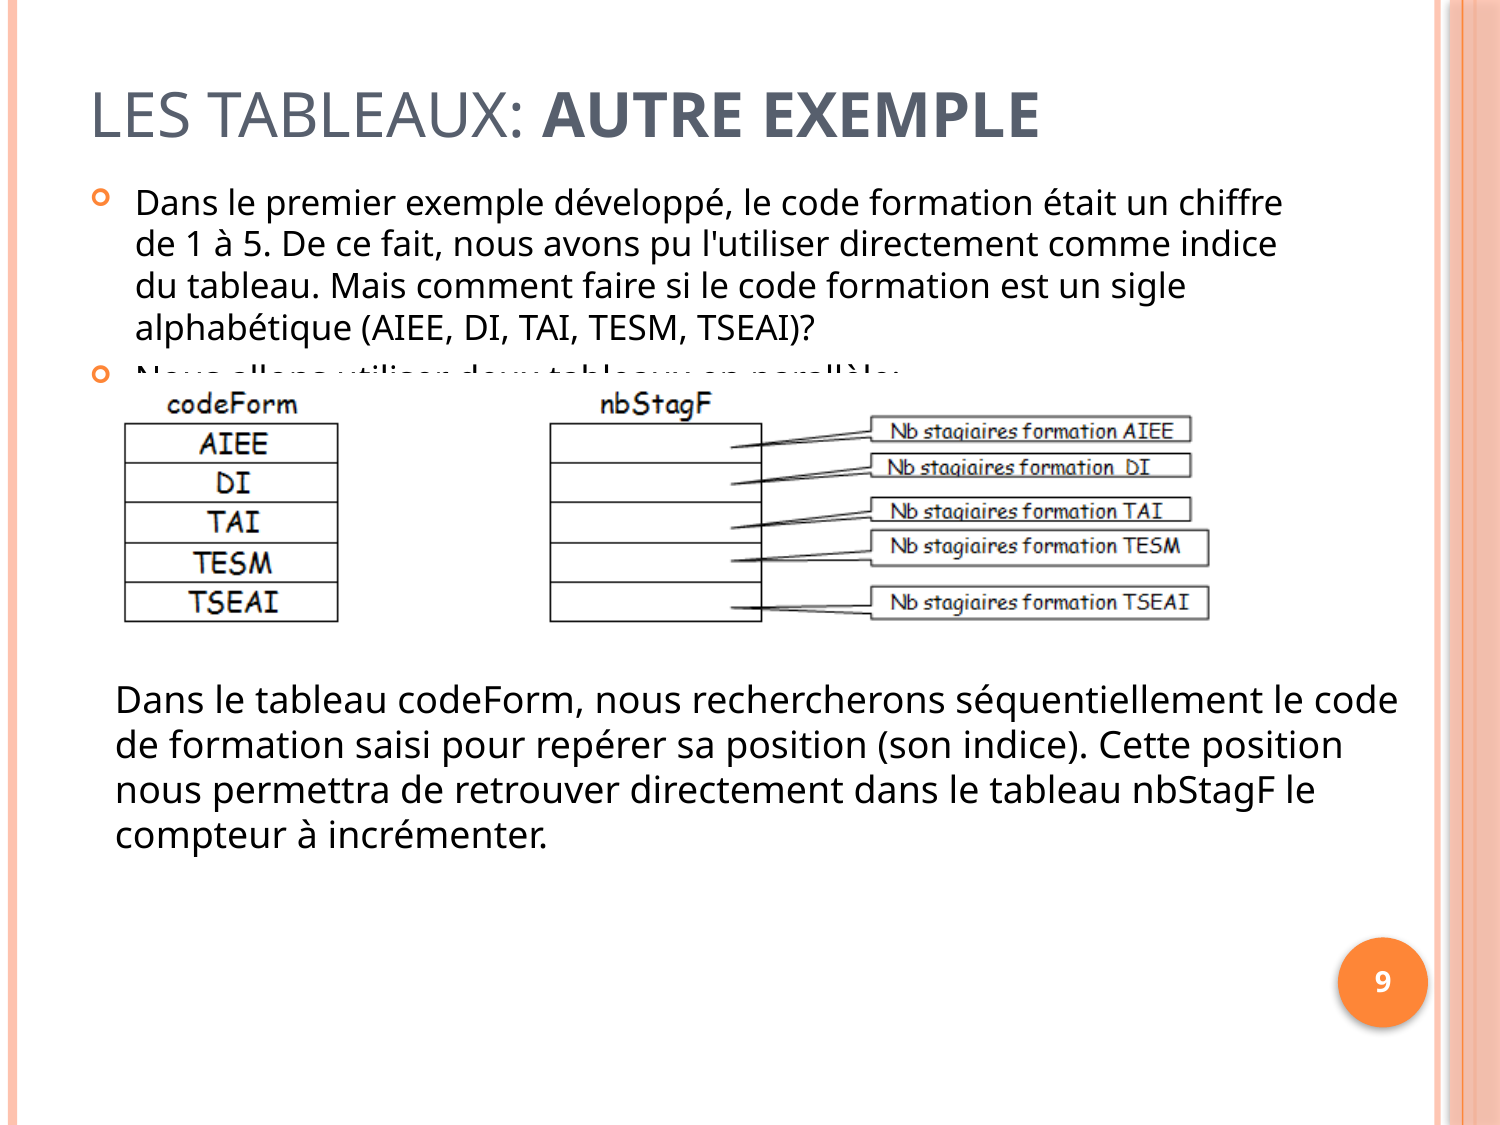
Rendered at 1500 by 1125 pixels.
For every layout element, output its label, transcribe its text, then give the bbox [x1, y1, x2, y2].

picture [111, 372, 1227, 635]
list Dans le premier exemple développé, le code formation était un chiffre de 1 à 5. De ce fait, nous avons pu l'utiliser directement comme indice du tableau. Mais comment faire si le code formation est un sigle alphabétique (AIEE, DI, TAI, TESM, TSEAI)? Nous allons utiliser deux tableaux en parallèle: [75, 172, 1300, 409]
text_box Dans le tableau codeForm, nous rechercherons séquentiellement le code de formation saisi pour repérer sa position (son indice). Cette position nous permettra de retrouver directement dans le tableau nbStagF le compteur à incrémenter. [100, 668, 1424, 909]
slide_number 9 [1333, 940, 1434, 1027]
title Les tableaux: Autre exemple [75, 45, 1300, 172]
